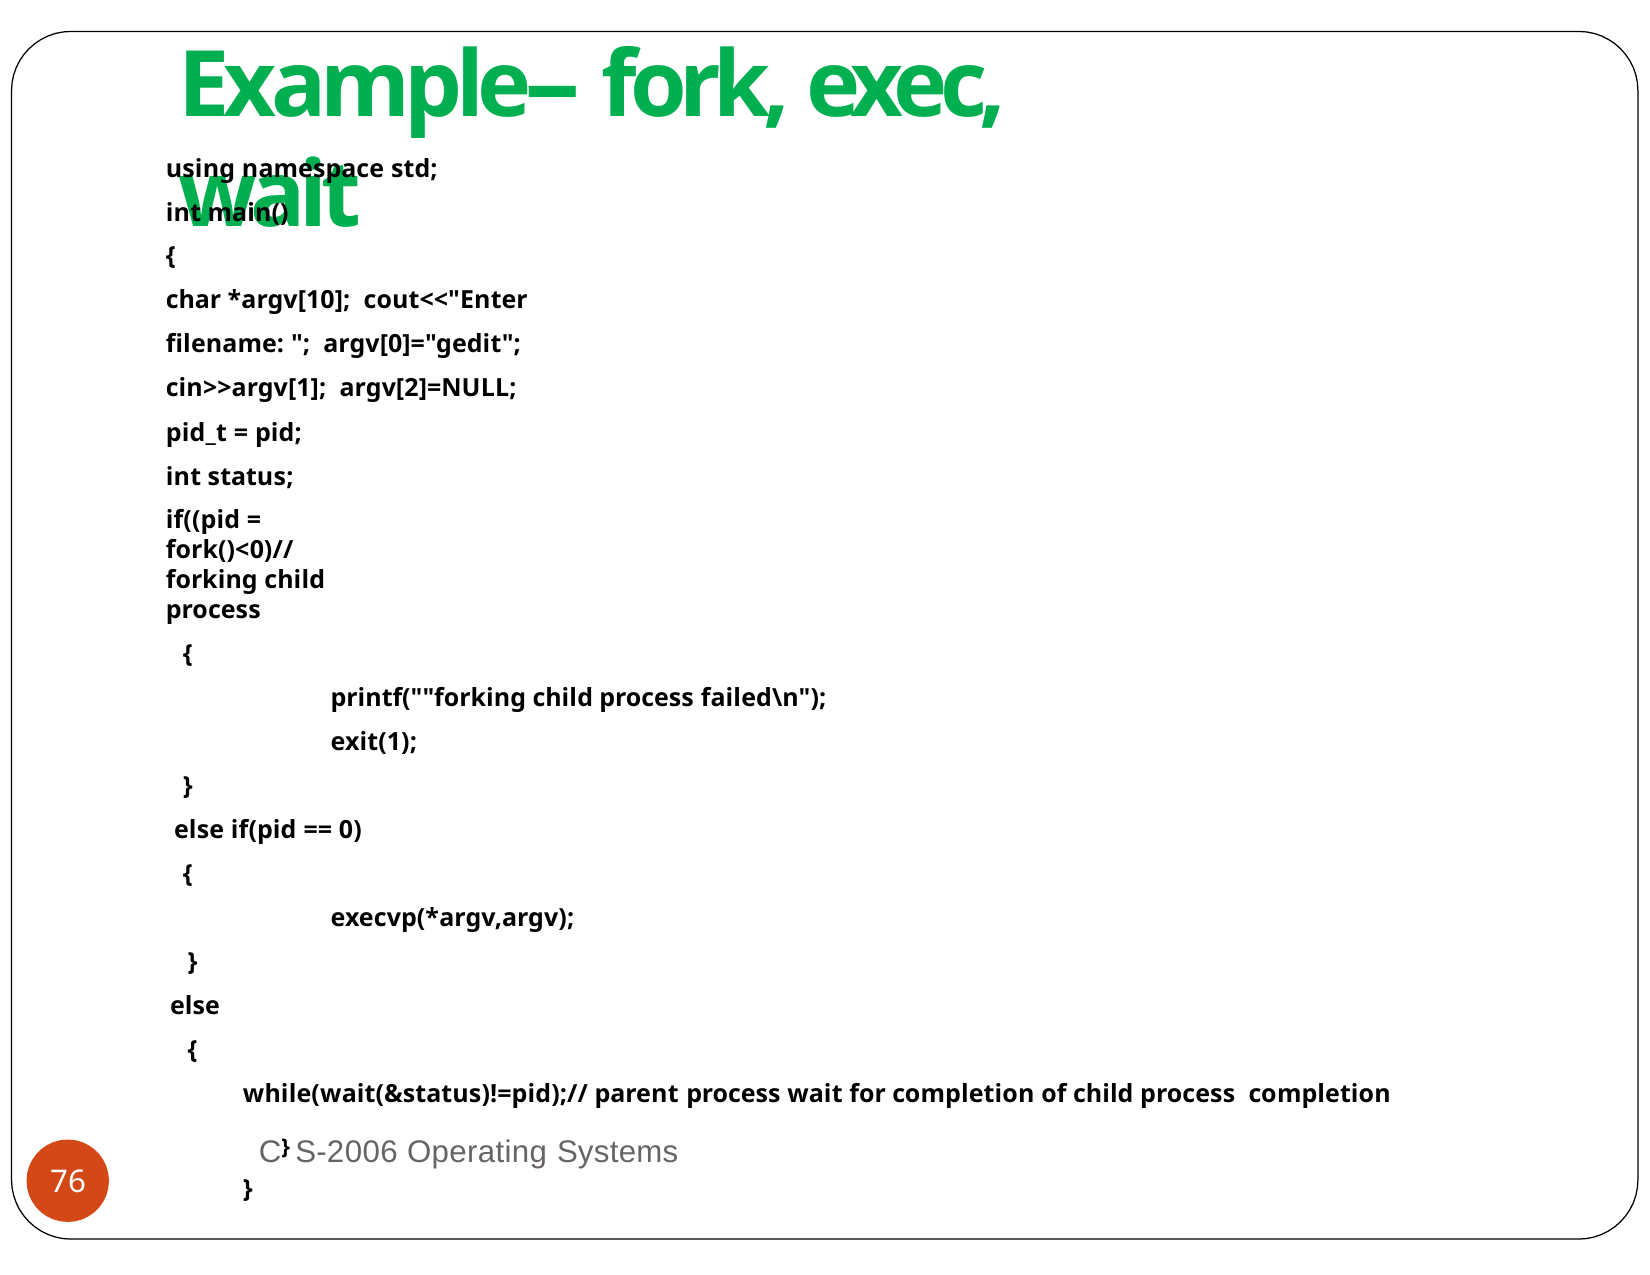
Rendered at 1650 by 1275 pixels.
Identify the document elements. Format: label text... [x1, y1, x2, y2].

text_box using namespace std; int main() { char *argv[10]; cout<<"Enter filename: "; argv[0]="gedit"; cin>>argv[1]; argv[2]=NULL; pid_t = pid; int status; if((pid = fork()<0)// forking child process { printf(""forking child process failed\n"); exit(1); } else if(pid == 0) { execvp(*argv,argv); } else { while(wait(&status)!=pid);// parent process wait for completion of child process completion C} S-2006 Operating Systems } [161, 135, 1406, 1203]
title Example-- fork, exec, wait [176, 22, 1176, 135]
text_box 76 [47, 1158, 88, 1199]
text_box [26, 1139, 109, 1222]
